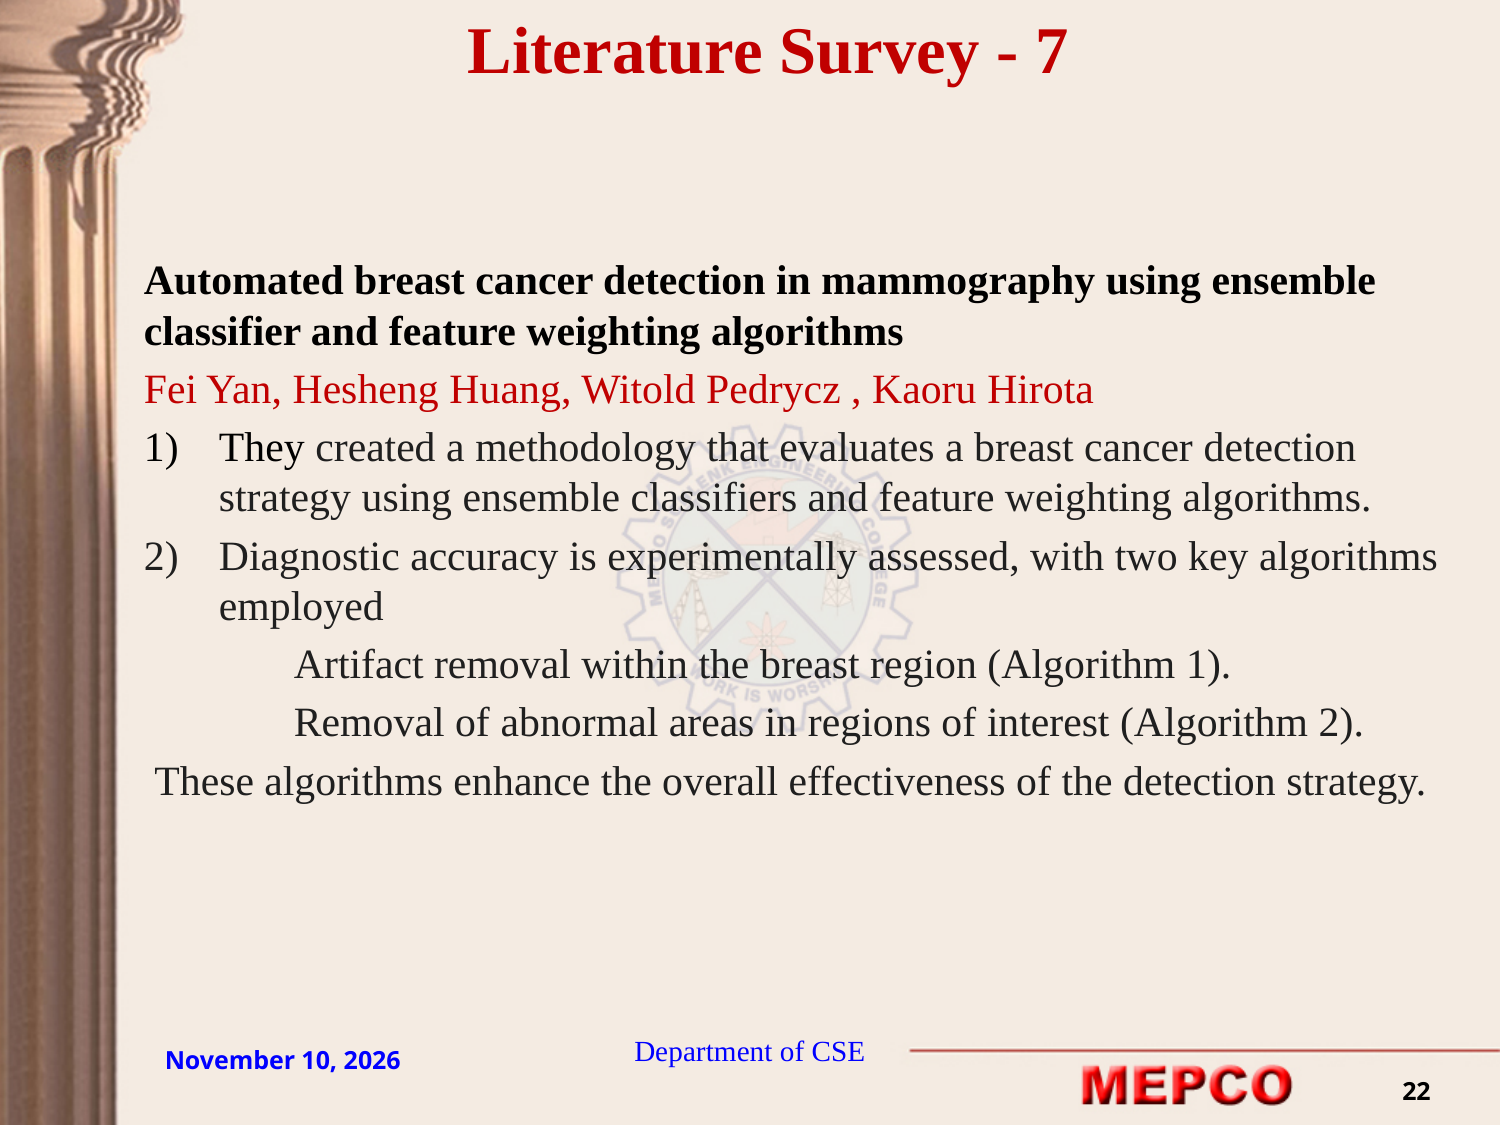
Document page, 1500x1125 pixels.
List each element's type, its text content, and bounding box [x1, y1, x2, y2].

list Automated breast cancer detection in mammography using ensemble classifier and feature weighting algorithms Fei Yan, Hesheng Huang, Witold Pedrycz , Kaoru Hirota They created a methodology that evaluates a breast cancer detection strategy using ensemble classifiers and feature weighting algorithms. Diagnostic accuracy is experimentally assessed, with two key algorithms employed Artifact removal within the breast region (Algorithm 1). Removal of abnormal areas in regions of interest (Algorithm 2). These algorithms enhance the overall effectiveness of the detection strategy. [128, 187, 1465, 825]
picture [0, 0, 1500, 1125]
text_box Literature Survey - 7 [287, 0, 1250, 94]
footer Department of CSE [512, 1024, 988, 1101]
